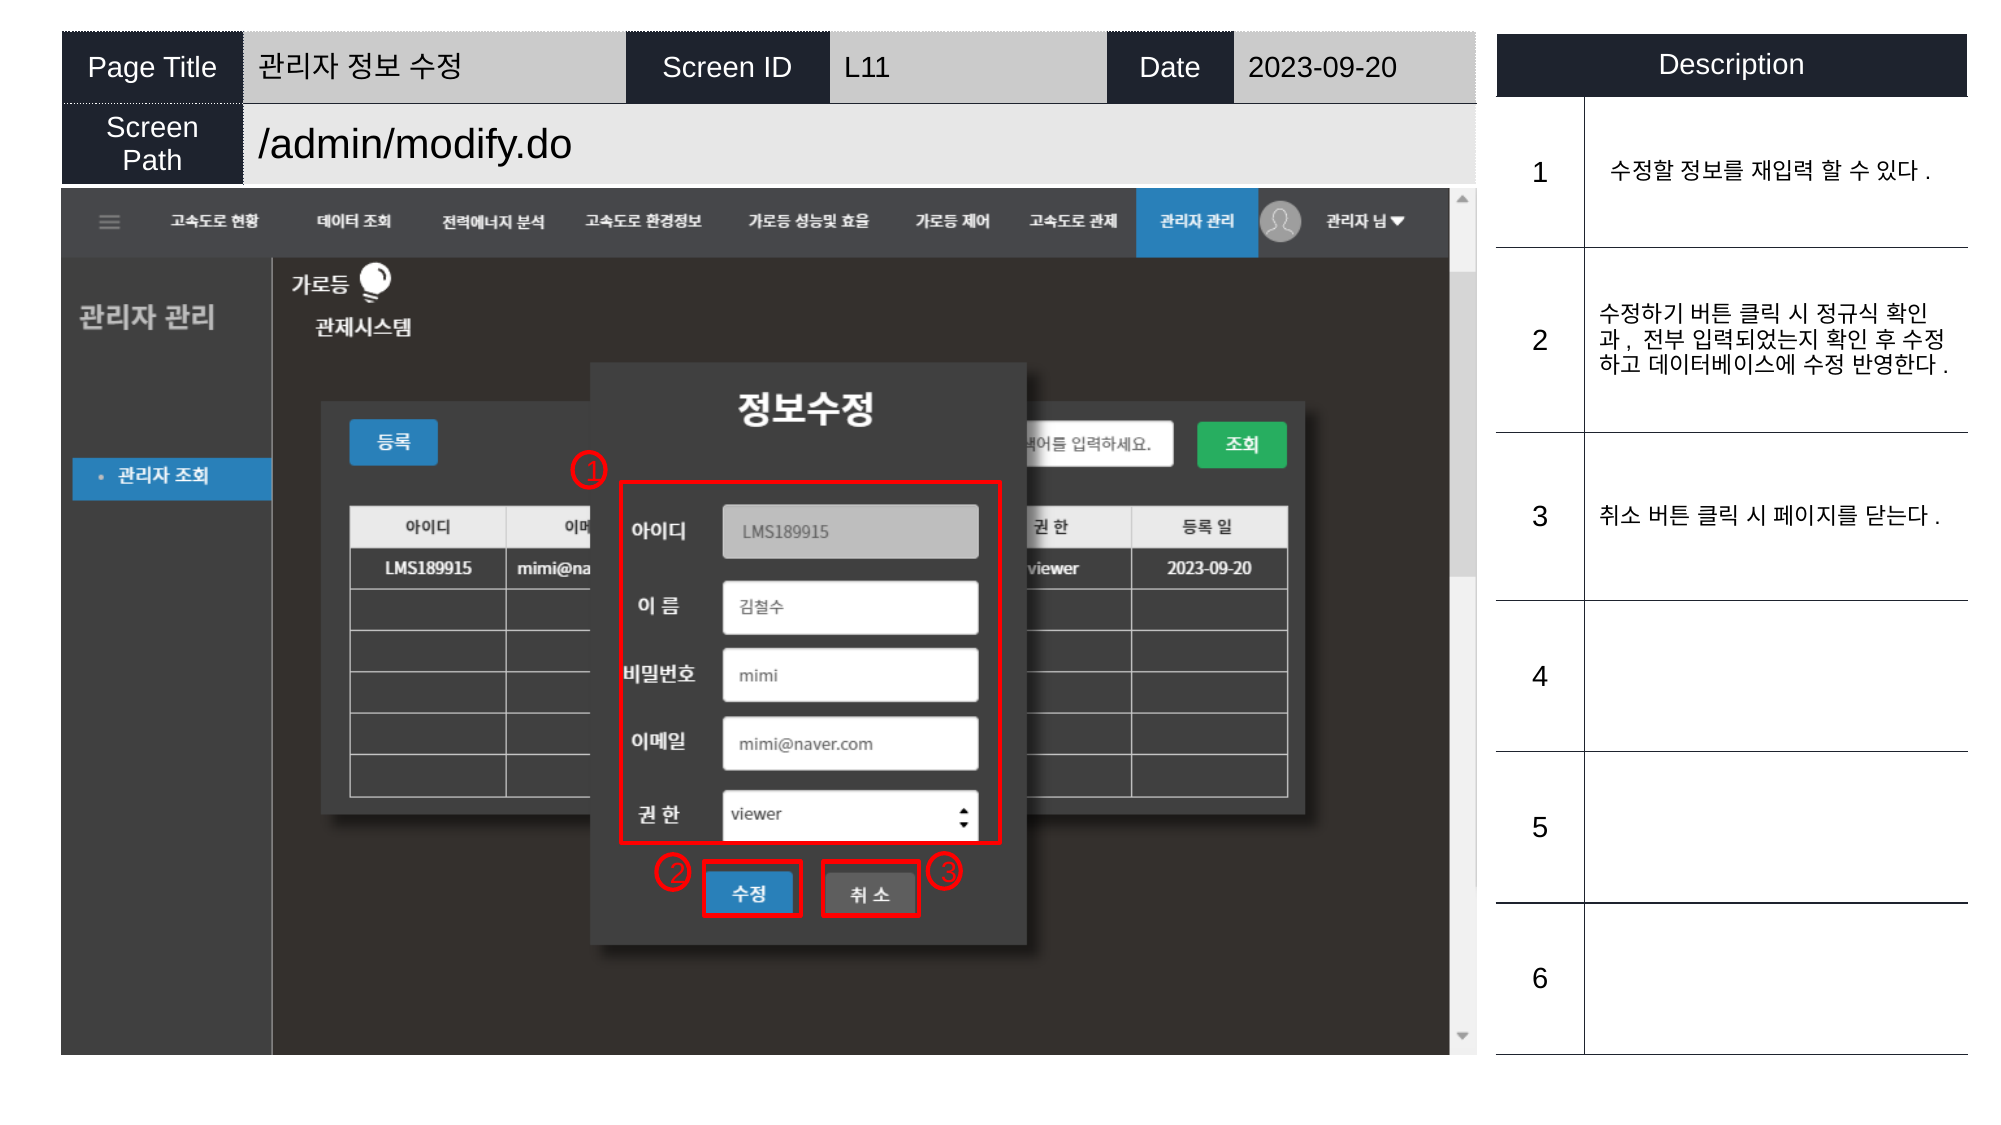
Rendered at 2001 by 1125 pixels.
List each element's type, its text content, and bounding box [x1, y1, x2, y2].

table_header Date [1108, 31, 1233, 103]
table_header 관리자 정보 수정 [243, 31, 626, 103]
table_cell [1585, 752, 1967, 902]
table_header Description [1497, 34, 1967, 96]
table_header Screen ID [627, 31, 828, 103]
table_cell 3 [1497, 433, 1584, 600]
table_cell 수정할 정보를 재입력 할 수 있다. [1585, 97, 1967, 247]
table_cell 수정하기 버튼 클릭 시 정규식 확인과, 전부 입력되었는지 확인 후 수정 하고 데이터베이스에 수정 반영한다. [1585, 248, 1967, 432]
table_cell 1 [1497, 97, 1584, 247]
table_cell Screen Path [62, 104, 243, 184]
picture [61, 188, 1477, 1055]
table_header Page Title [62, 31, 243, 104]
table_cell 6 [1497, 904, 1584, 1054]
table_cell [1585, 601, 1967, 751]
table_cell 4 [1497, 601, 1584, 751]
table_cell /admin/modify.do [243, 104, 1476, 184]
table_header 2023-09-20 [1234, 31, 1476, 103]
table_cell 5 [1497, 752, 1584, 902]
table_cell 2 [1497, 248, 1584, 432]
table_cell 취소 버튼 클릭 시 페이지를 닫는다. [1585, 433, 1967, 600]
table_cell [1585, 904, 1967, 1054]
table_header L11 [830, 31, 1107, 103]
